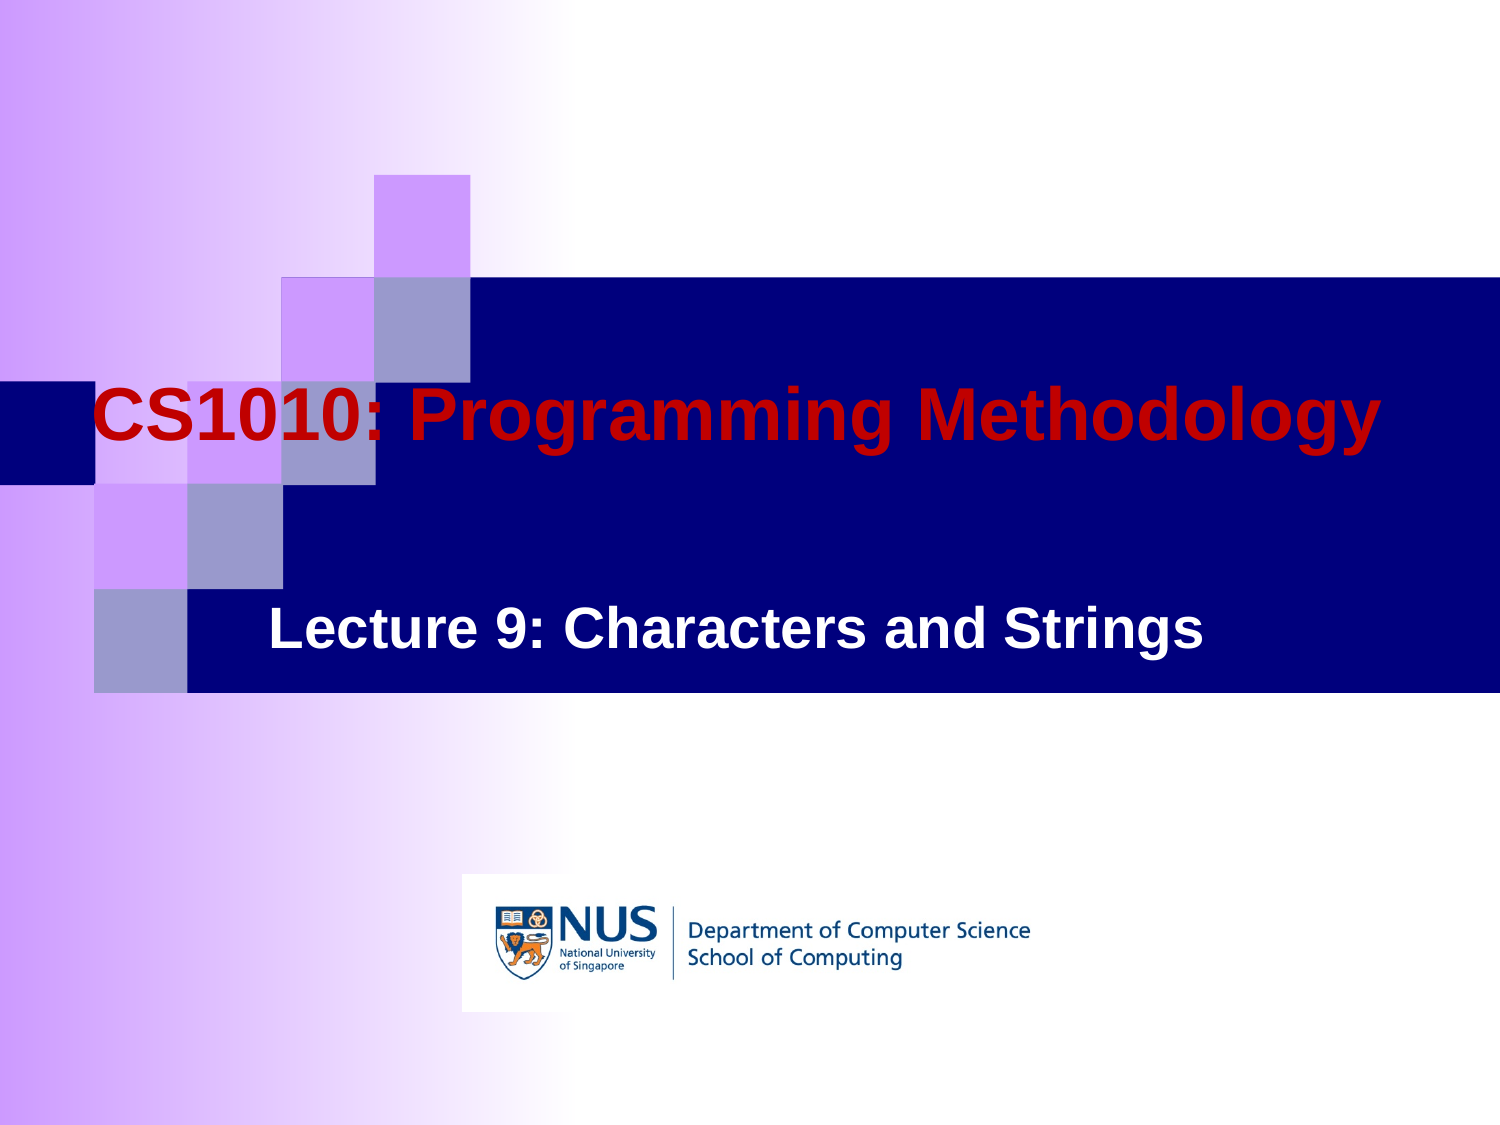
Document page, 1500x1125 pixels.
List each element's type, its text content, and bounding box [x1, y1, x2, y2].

title CS1010: Programming Methodology Lecture 9: Characters and Strings [68, 357, 1407, 668]
picture [462, 874, 1063, 1012]
